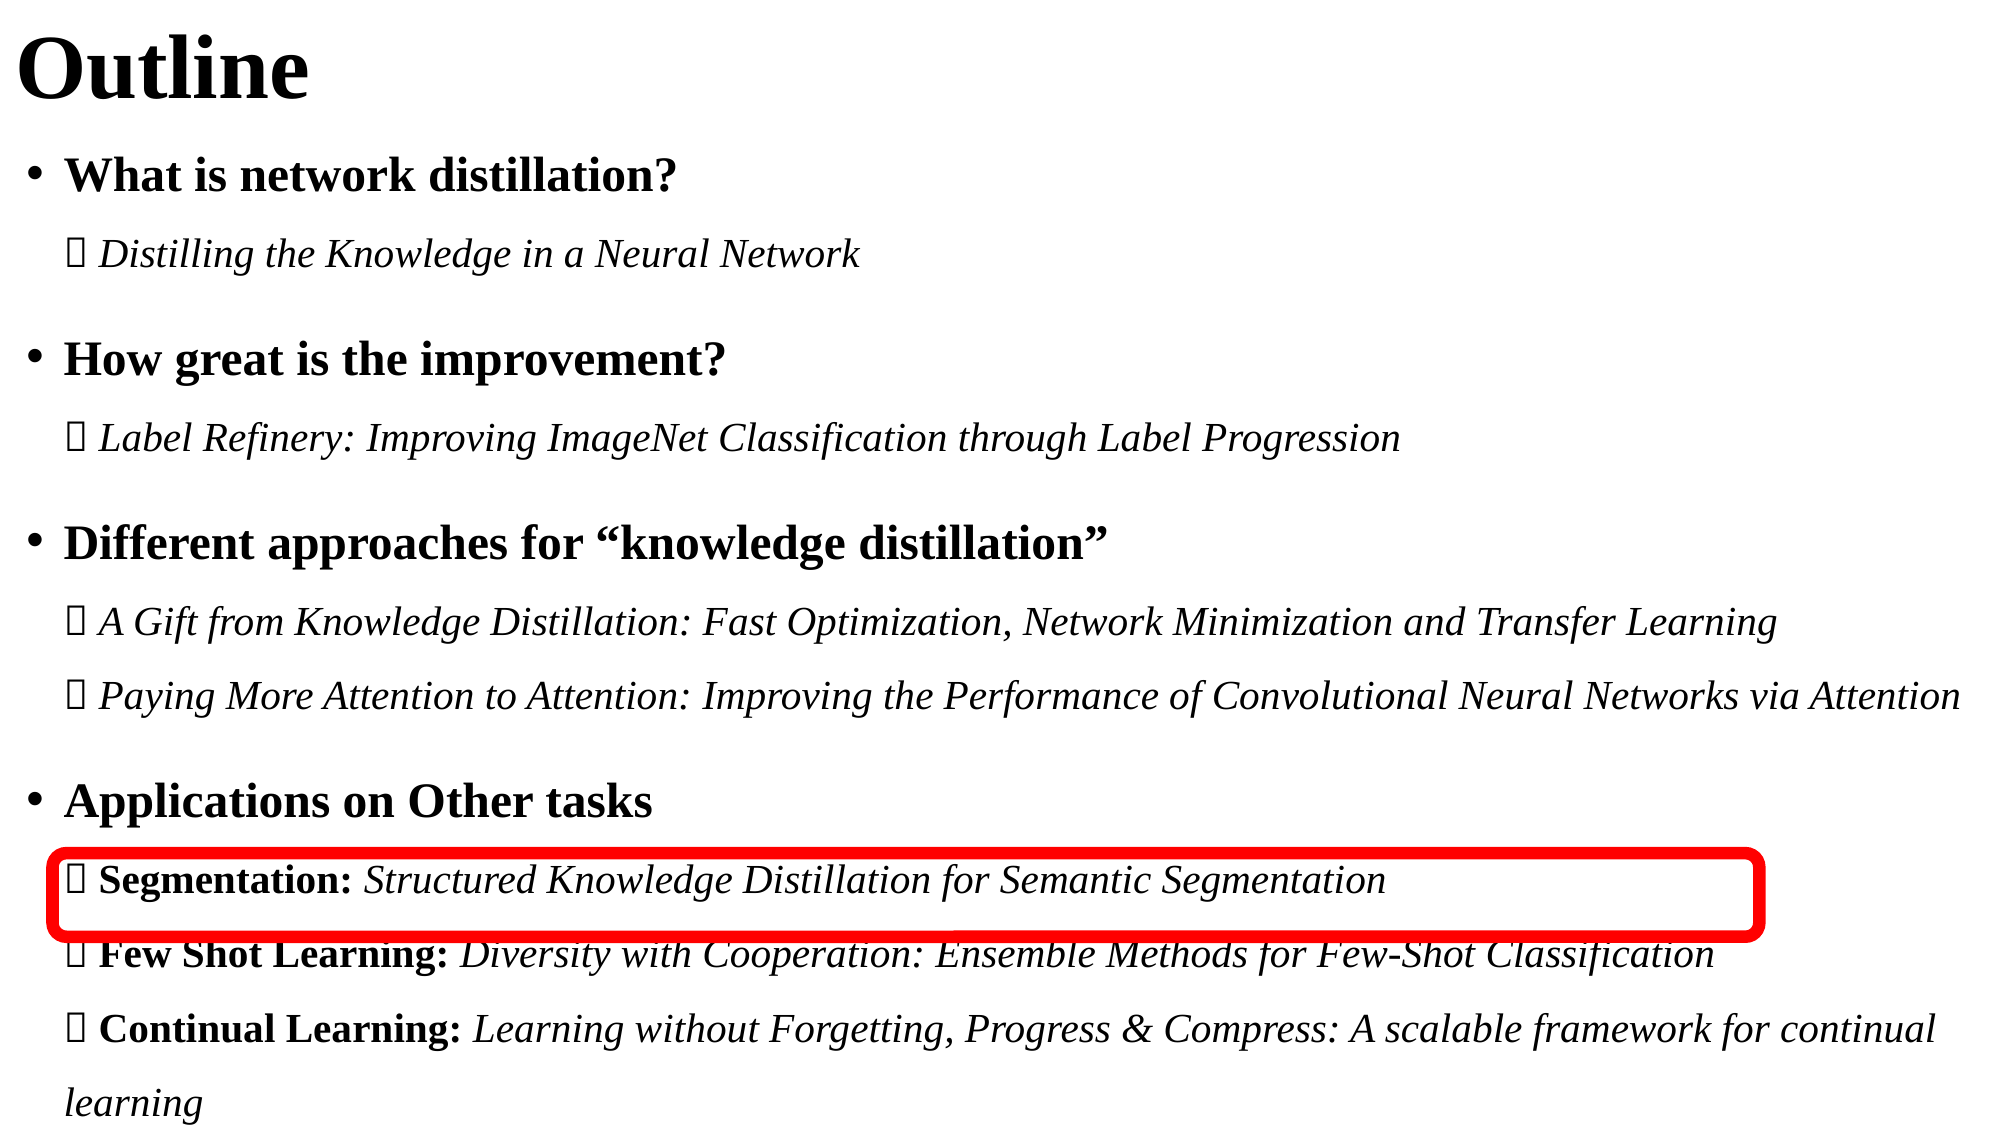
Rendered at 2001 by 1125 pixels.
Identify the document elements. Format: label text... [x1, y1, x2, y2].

title Outline [0, 0, 1725, 139]
text_box [51, 852, 1761, 938]
list What is network distillation?  Distilling the Knowledge in a Neural Network How great is the improvement?  Label Refinery: Improving ImageNet Classification through Label Progression Different approaches for “knowledge distillation”  A Gift from Knowledge Distillation: Fast Optimization, Network Minimization and Transfer Learning  Paying More Attention to Attention: Improving the Performance of Convolutional Neural Networks via Attention Applications on Other tasks  Segmentation: Structured Knowledge Distillation for Semantic Segmentation  Few Shot Learning: Diversity with Cooperation: Ensemble Methods for Few-Shot Classification  Continual Learning: Learning without Forgetting, Progress & Compress: A scalable framework for continual learning [11, 105, 2000, 1125]
